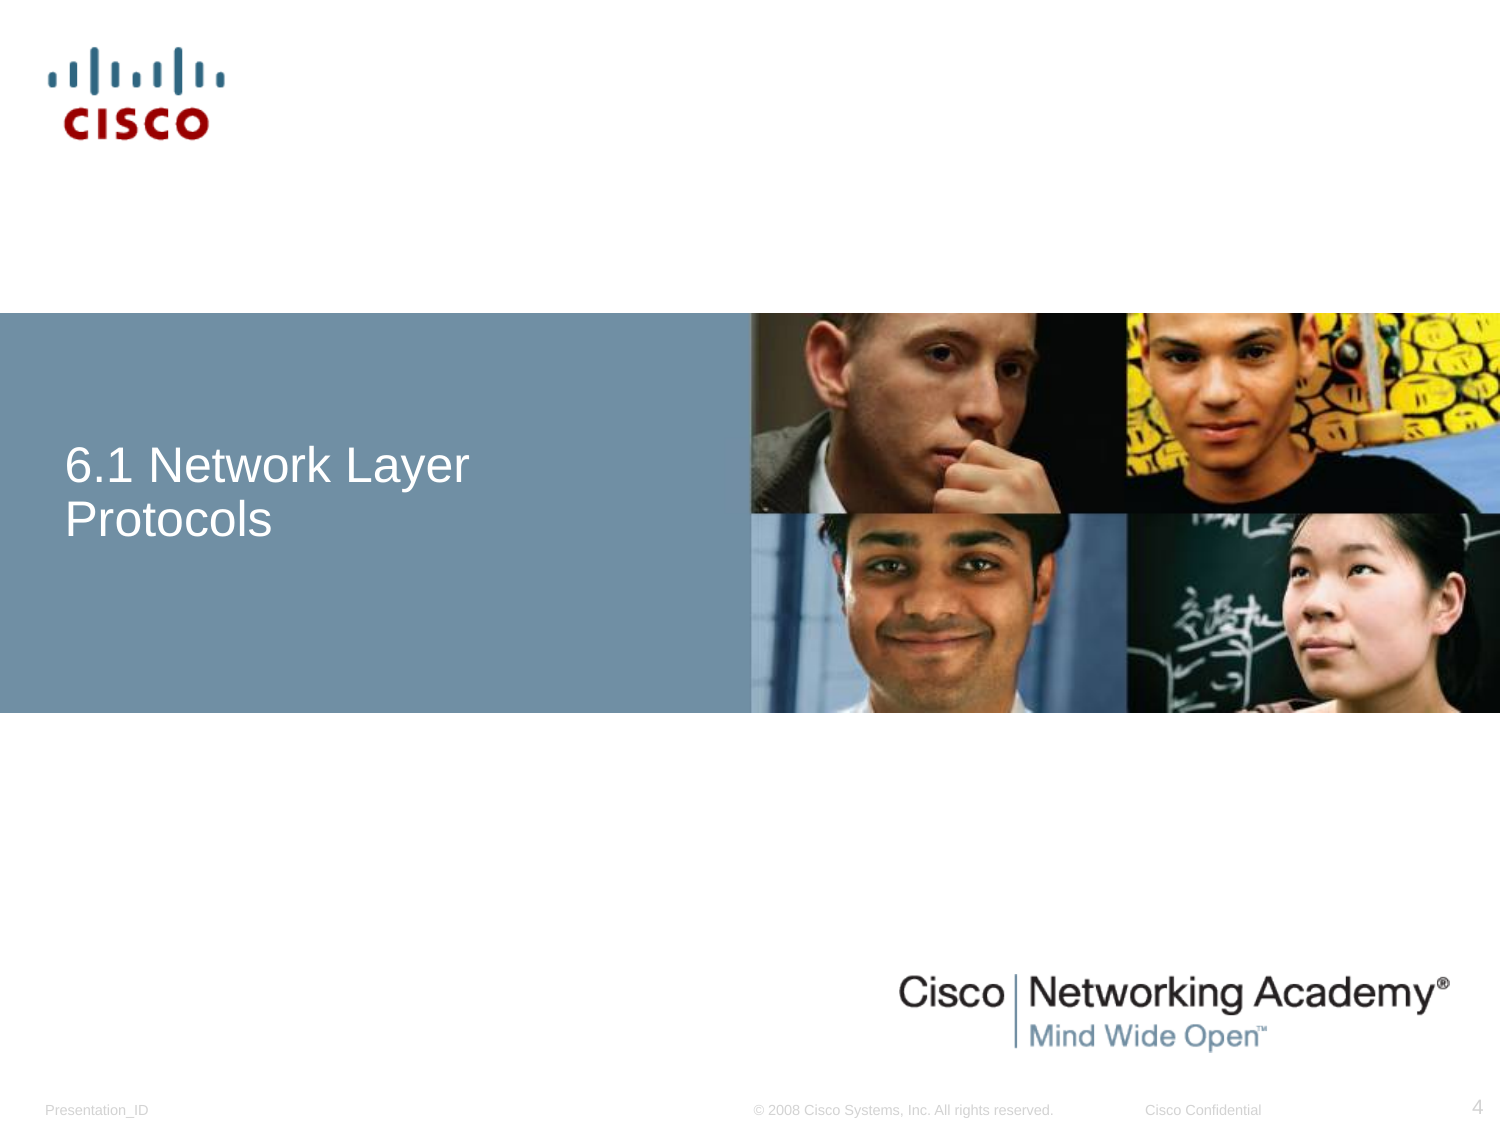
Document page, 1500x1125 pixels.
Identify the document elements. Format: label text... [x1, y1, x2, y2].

picture [899, 974, 1450, 1053]
title 6.1 Network Layer Protocols [51, 371, 684, 615]
picture [0, 313, 1500, 713]
picture [40, 19, 233, 168]
